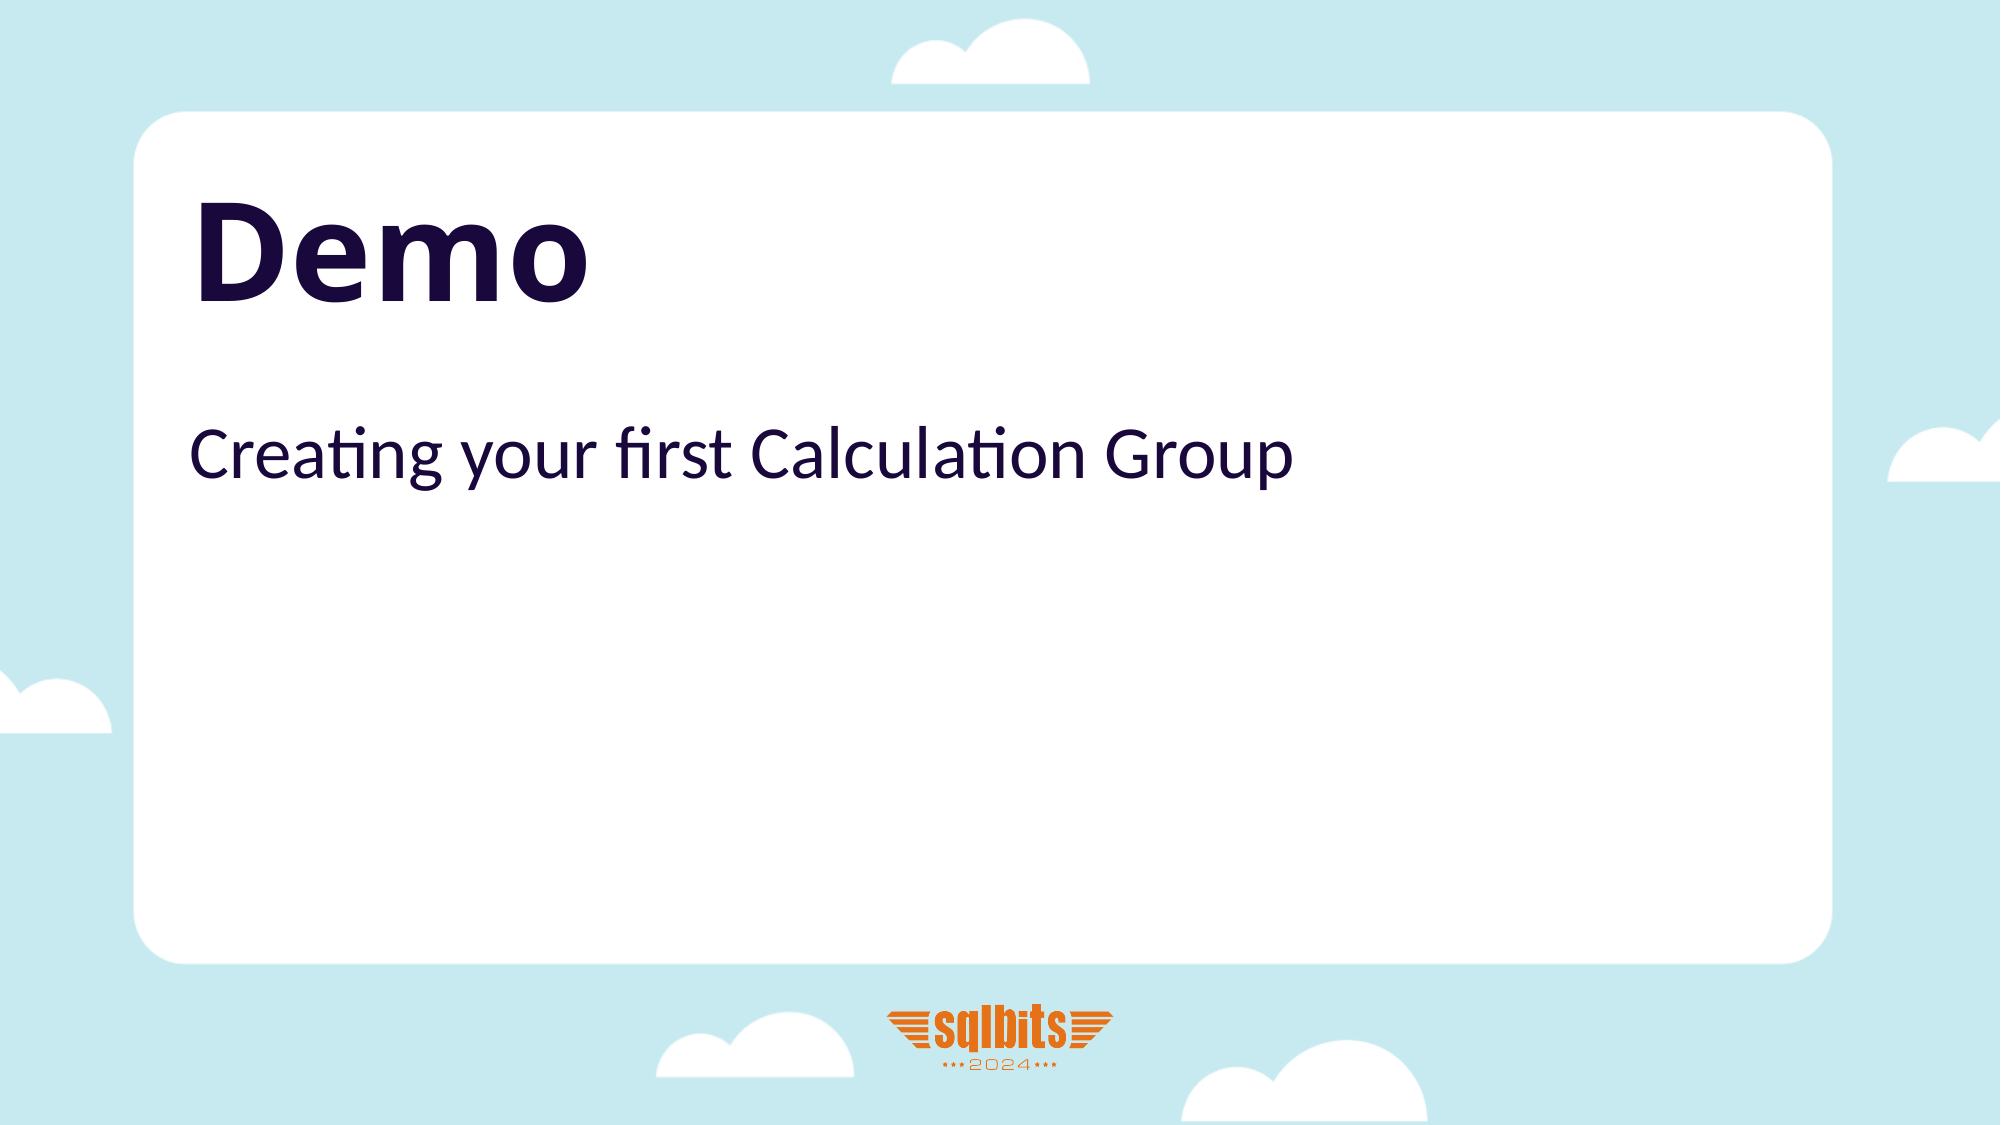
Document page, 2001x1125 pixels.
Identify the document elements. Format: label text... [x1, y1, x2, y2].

picture [0, 0, 2000, 1125]
title Demo [174, 148, 1781, 366]
list Creating your first Calculation Group [174, 405, 1781, 926]
